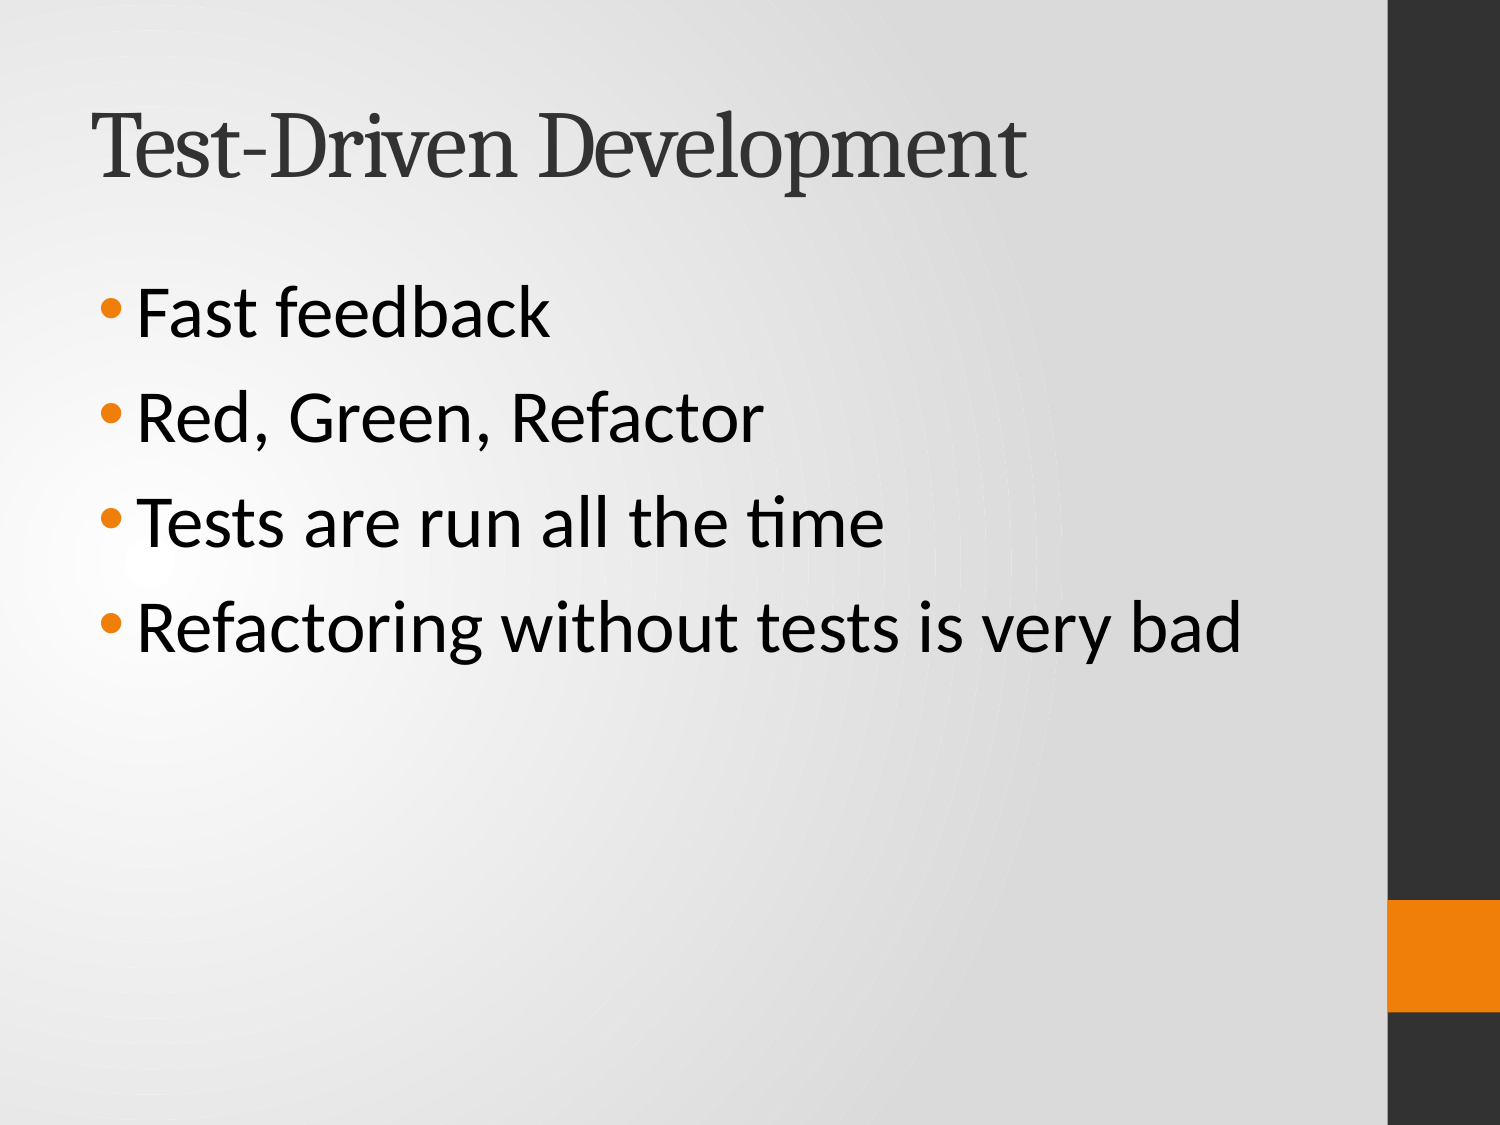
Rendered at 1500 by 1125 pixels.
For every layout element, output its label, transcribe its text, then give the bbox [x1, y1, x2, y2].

list Fast feedback Red, Green, Refactor Tests are run all the time Refactoring without tests is very bad [64, 255, 1315, 1043]
title Test-Driven Development [75, 45, 1325, 233]
